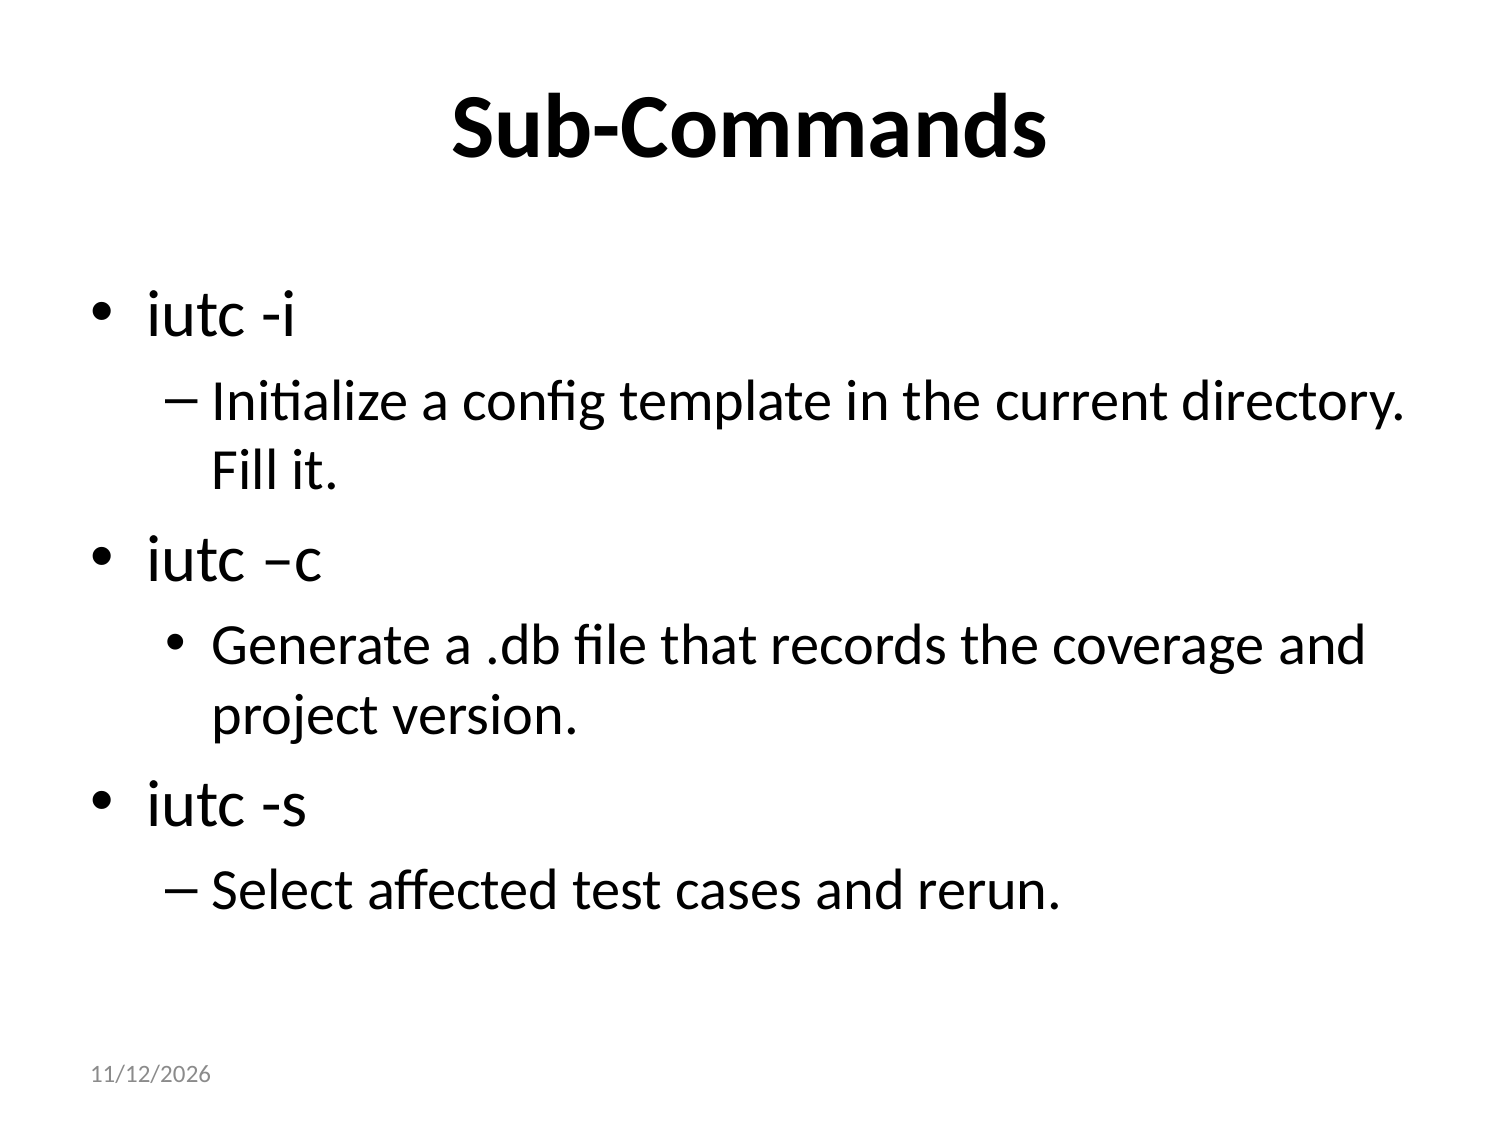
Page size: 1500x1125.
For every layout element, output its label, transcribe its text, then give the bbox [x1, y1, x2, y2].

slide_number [75, 1042, 425, 1103]
title Sub-Commands [75, 45, 1425, 197]
list iutc -i Initialize a config template in the current directory. Fill it. iutc –c Generate a .db file that records the coverage and project version. iutc -s Select affected test cases and rerun. [75, 262, 1425, 1005]
